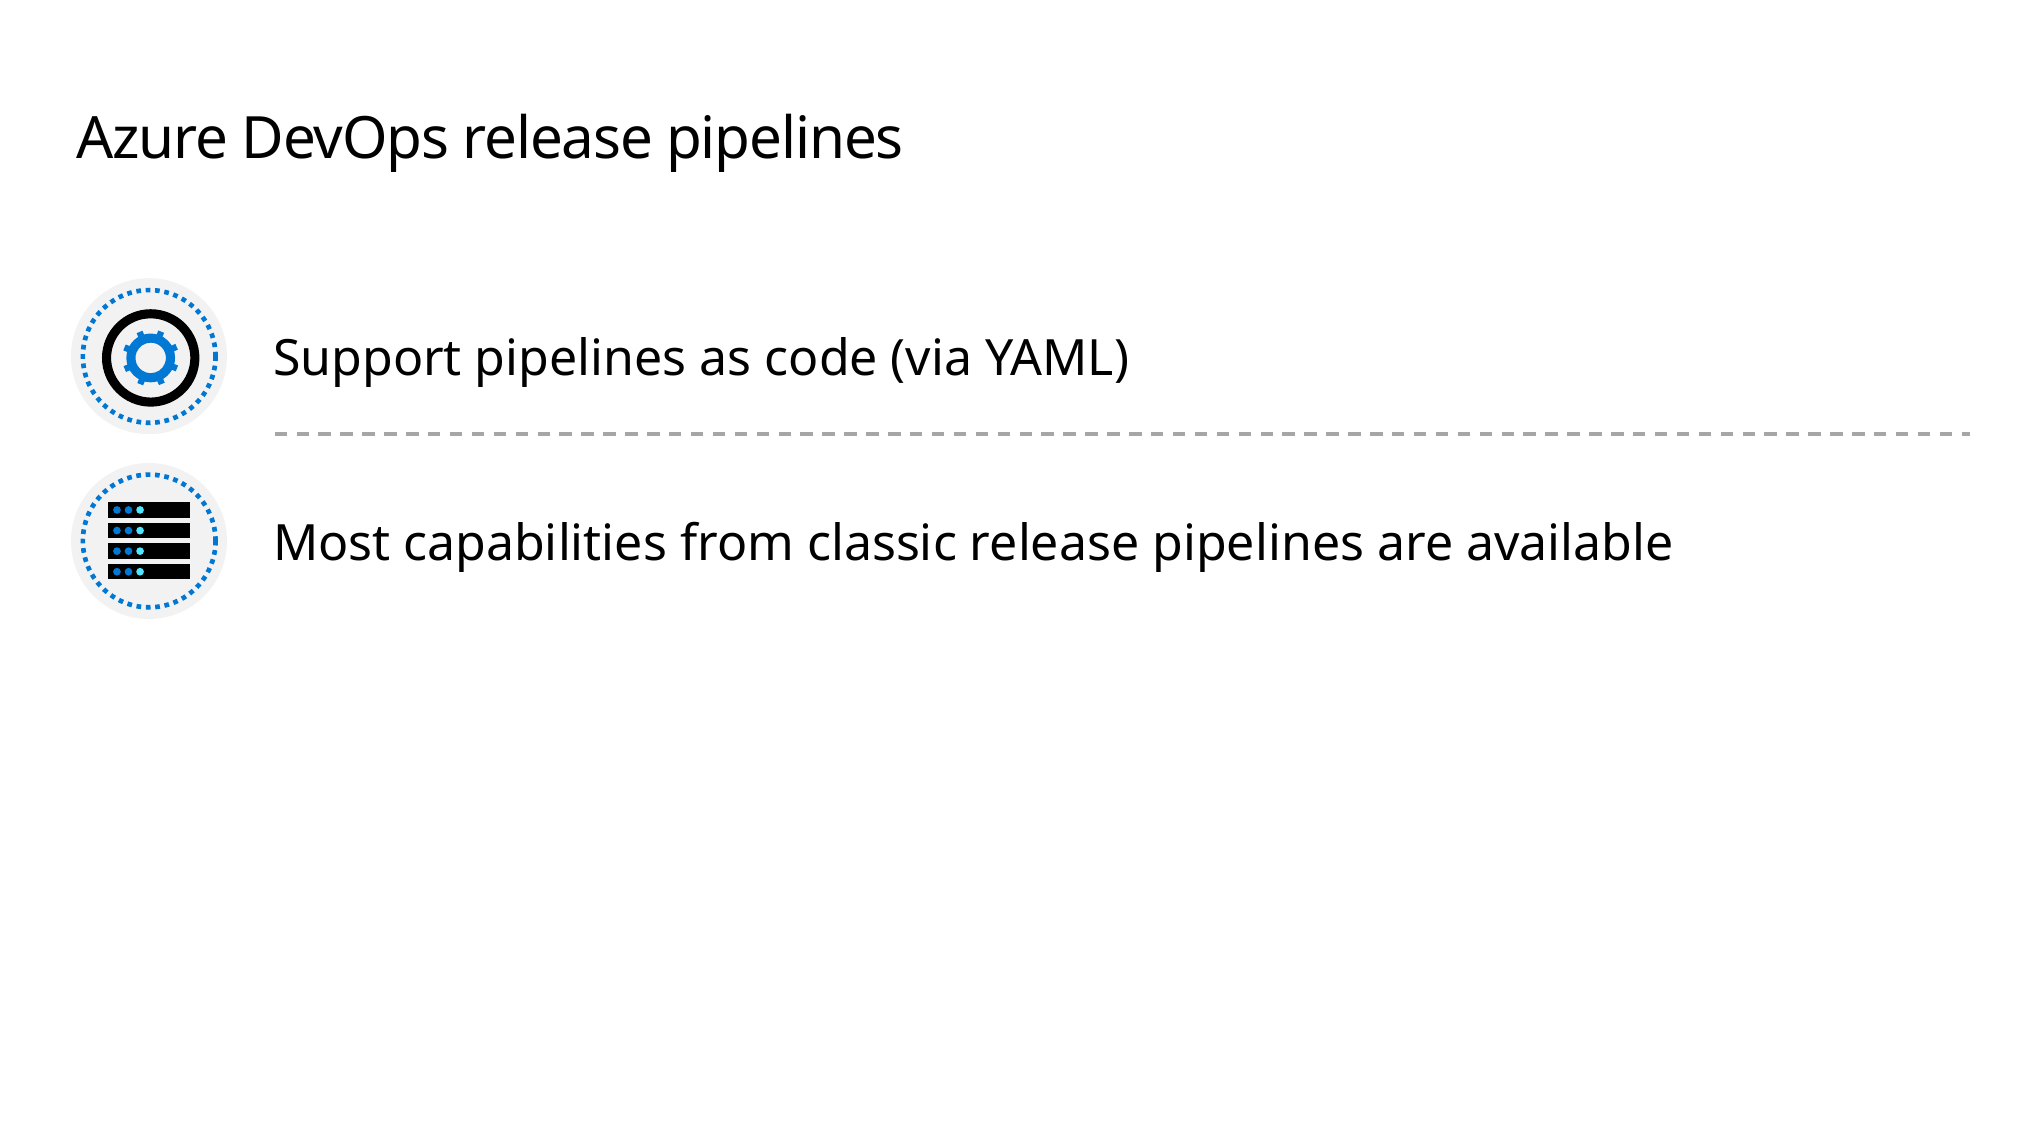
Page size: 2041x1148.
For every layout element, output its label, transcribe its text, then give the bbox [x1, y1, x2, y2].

text_box Support pipelines as code (via YAML) [273, 325, 1969, 386]
picture [70, 462, 227, 619]
title Azure DevOps release pipelines [76, 103, 1969, 172]
text_box Most capabilities from classic release pipelines are available [273, 510, 1969, 571]
picture [70, 277, 227, 435]
